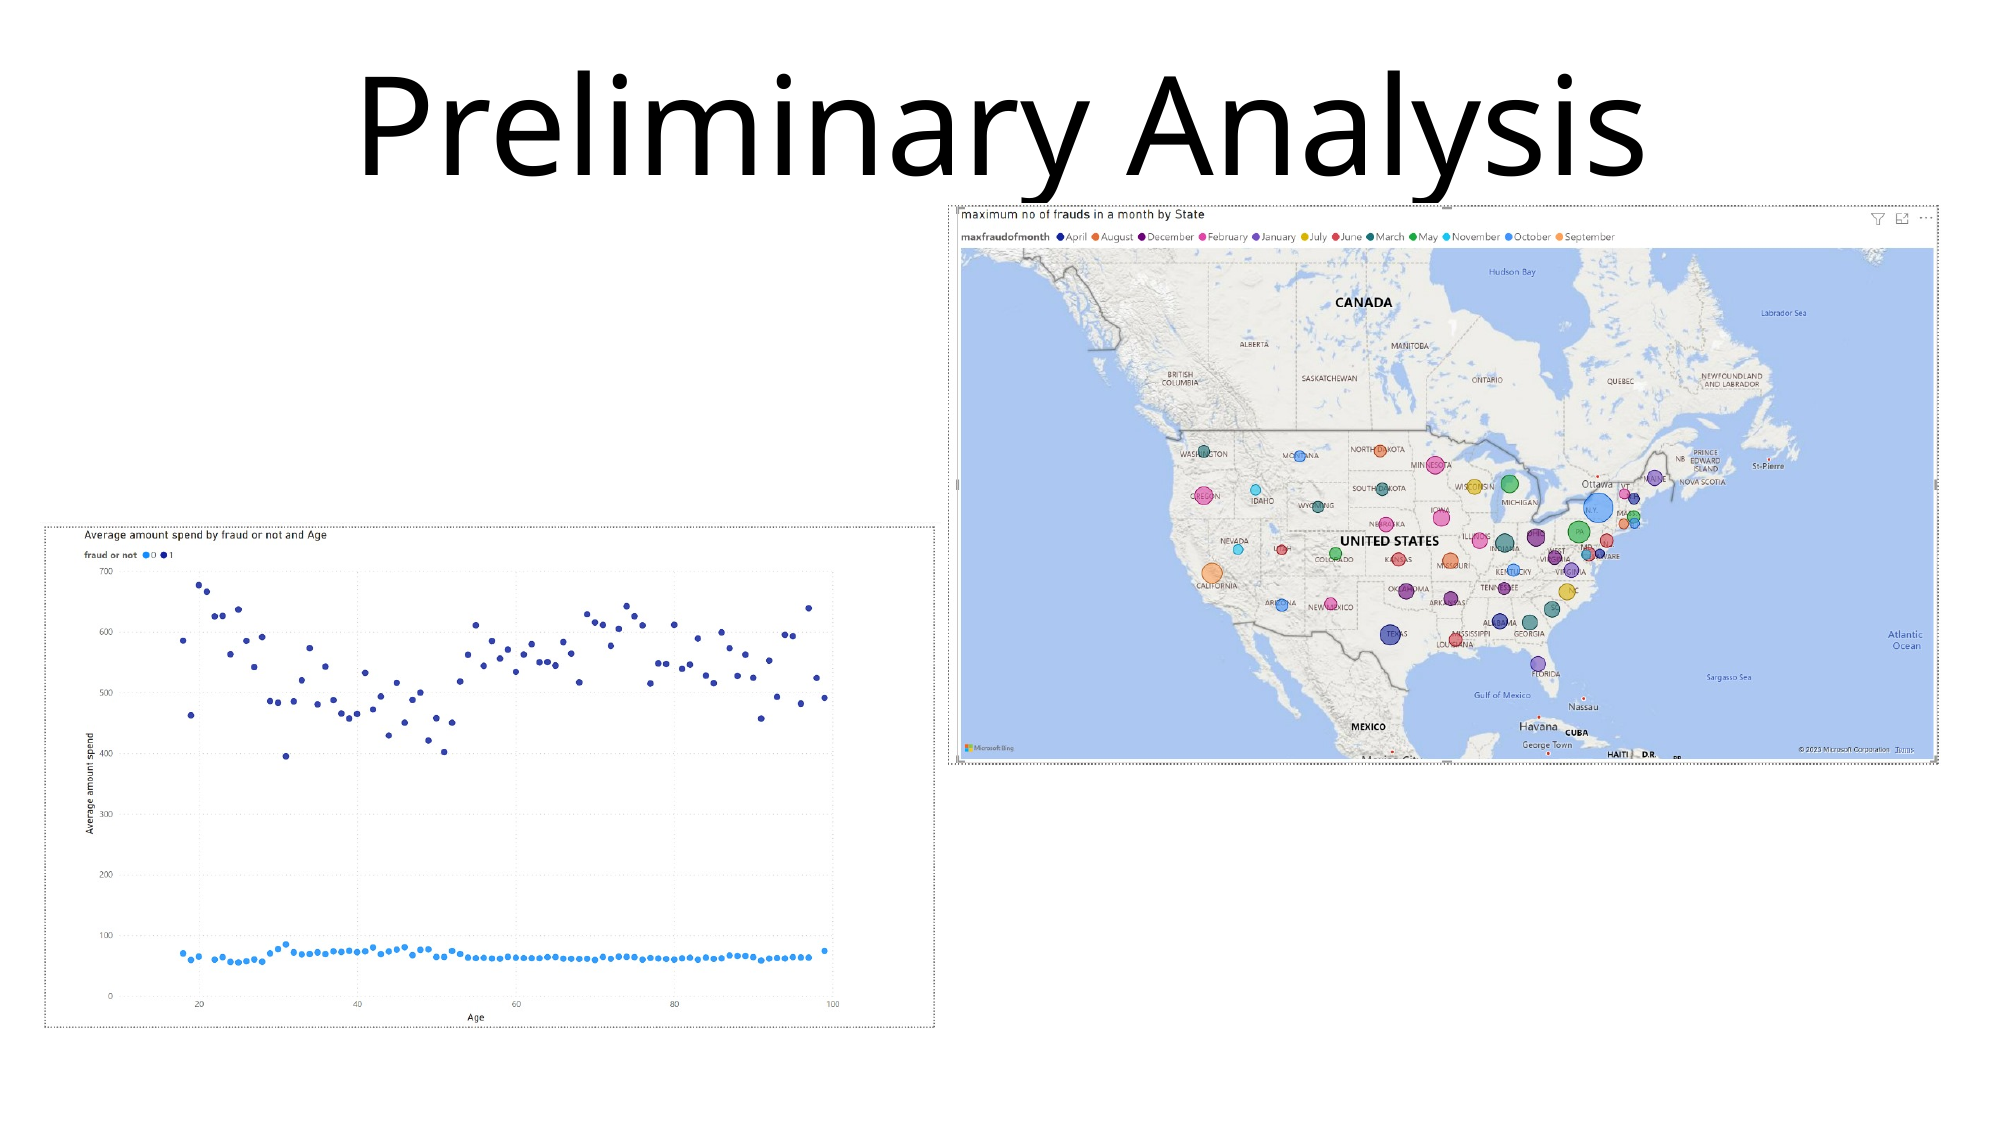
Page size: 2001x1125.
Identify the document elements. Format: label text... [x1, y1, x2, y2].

title Preliminary Analysis [106, 43, 1896, 219]
picture [40, 203, 1941, 1033]
